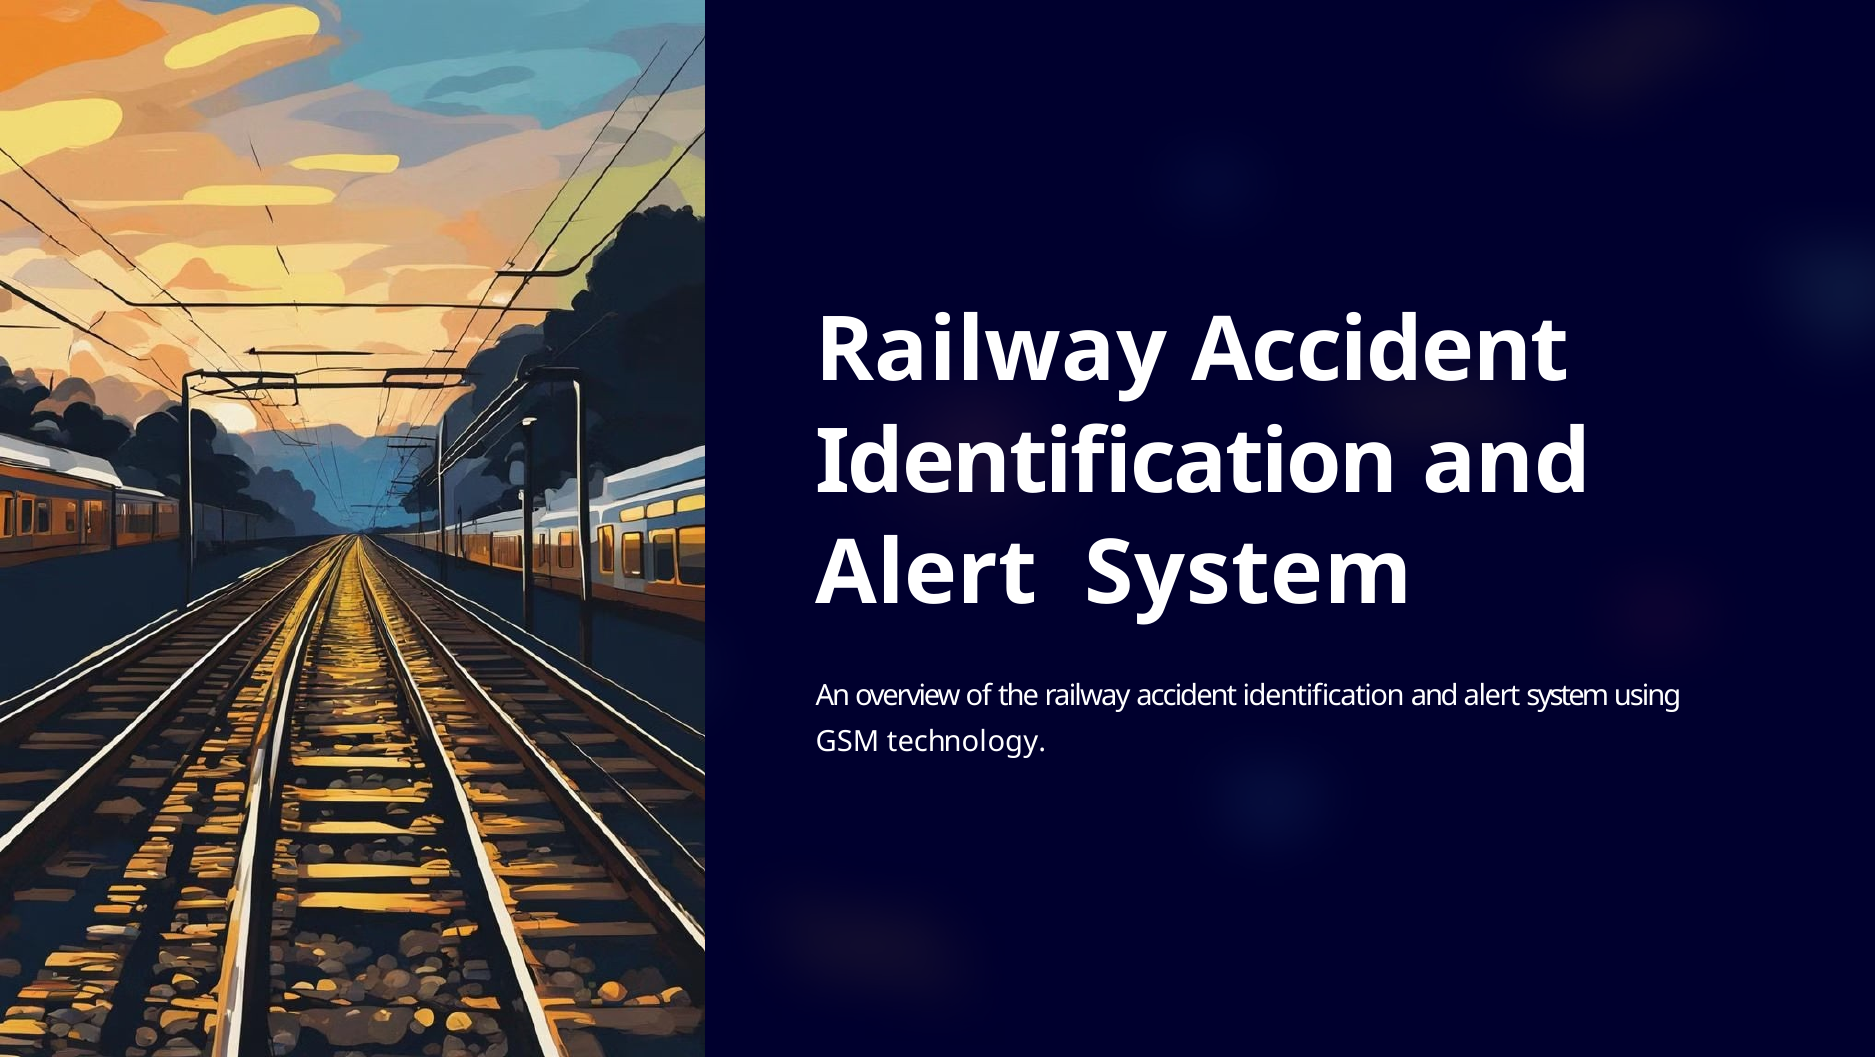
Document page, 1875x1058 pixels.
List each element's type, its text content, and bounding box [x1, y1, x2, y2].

picture [0, 0, 705, 1057]
title Railway Accident Identification and Alert System [116, 288, 1759, 622]
text_box An overview of the railway accident identification and alert system using GSM technology. [813, 662, 1744, 758]
